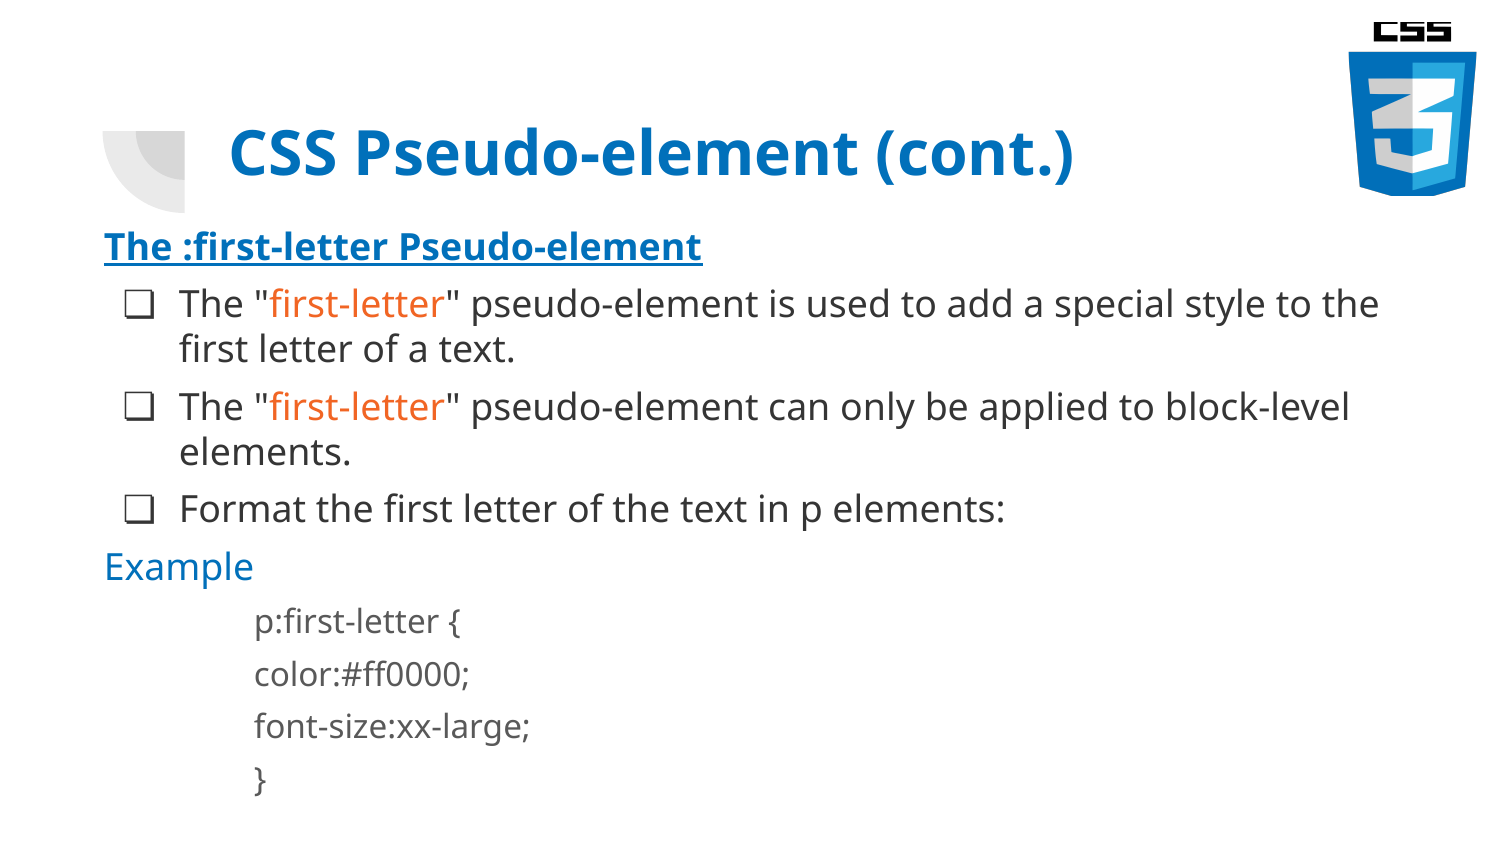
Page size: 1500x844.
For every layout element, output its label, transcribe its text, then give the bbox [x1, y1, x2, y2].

title CSS Pseudo-element (cont.) [213, 98, 1500, 208]
title The :first-letter Pseudo-element The "first-letter" pseudo-element is used to add a special style to the first letter of a text. The "first-letter" pseudo-element can only be applied to block-level elements. Format the first letter of the text in p elements: Example p:first-letter { color:#ff0000; font-size:xx-large; } [88, 207, 1464, 844]
picture [1348, 22, 1477, 196]
